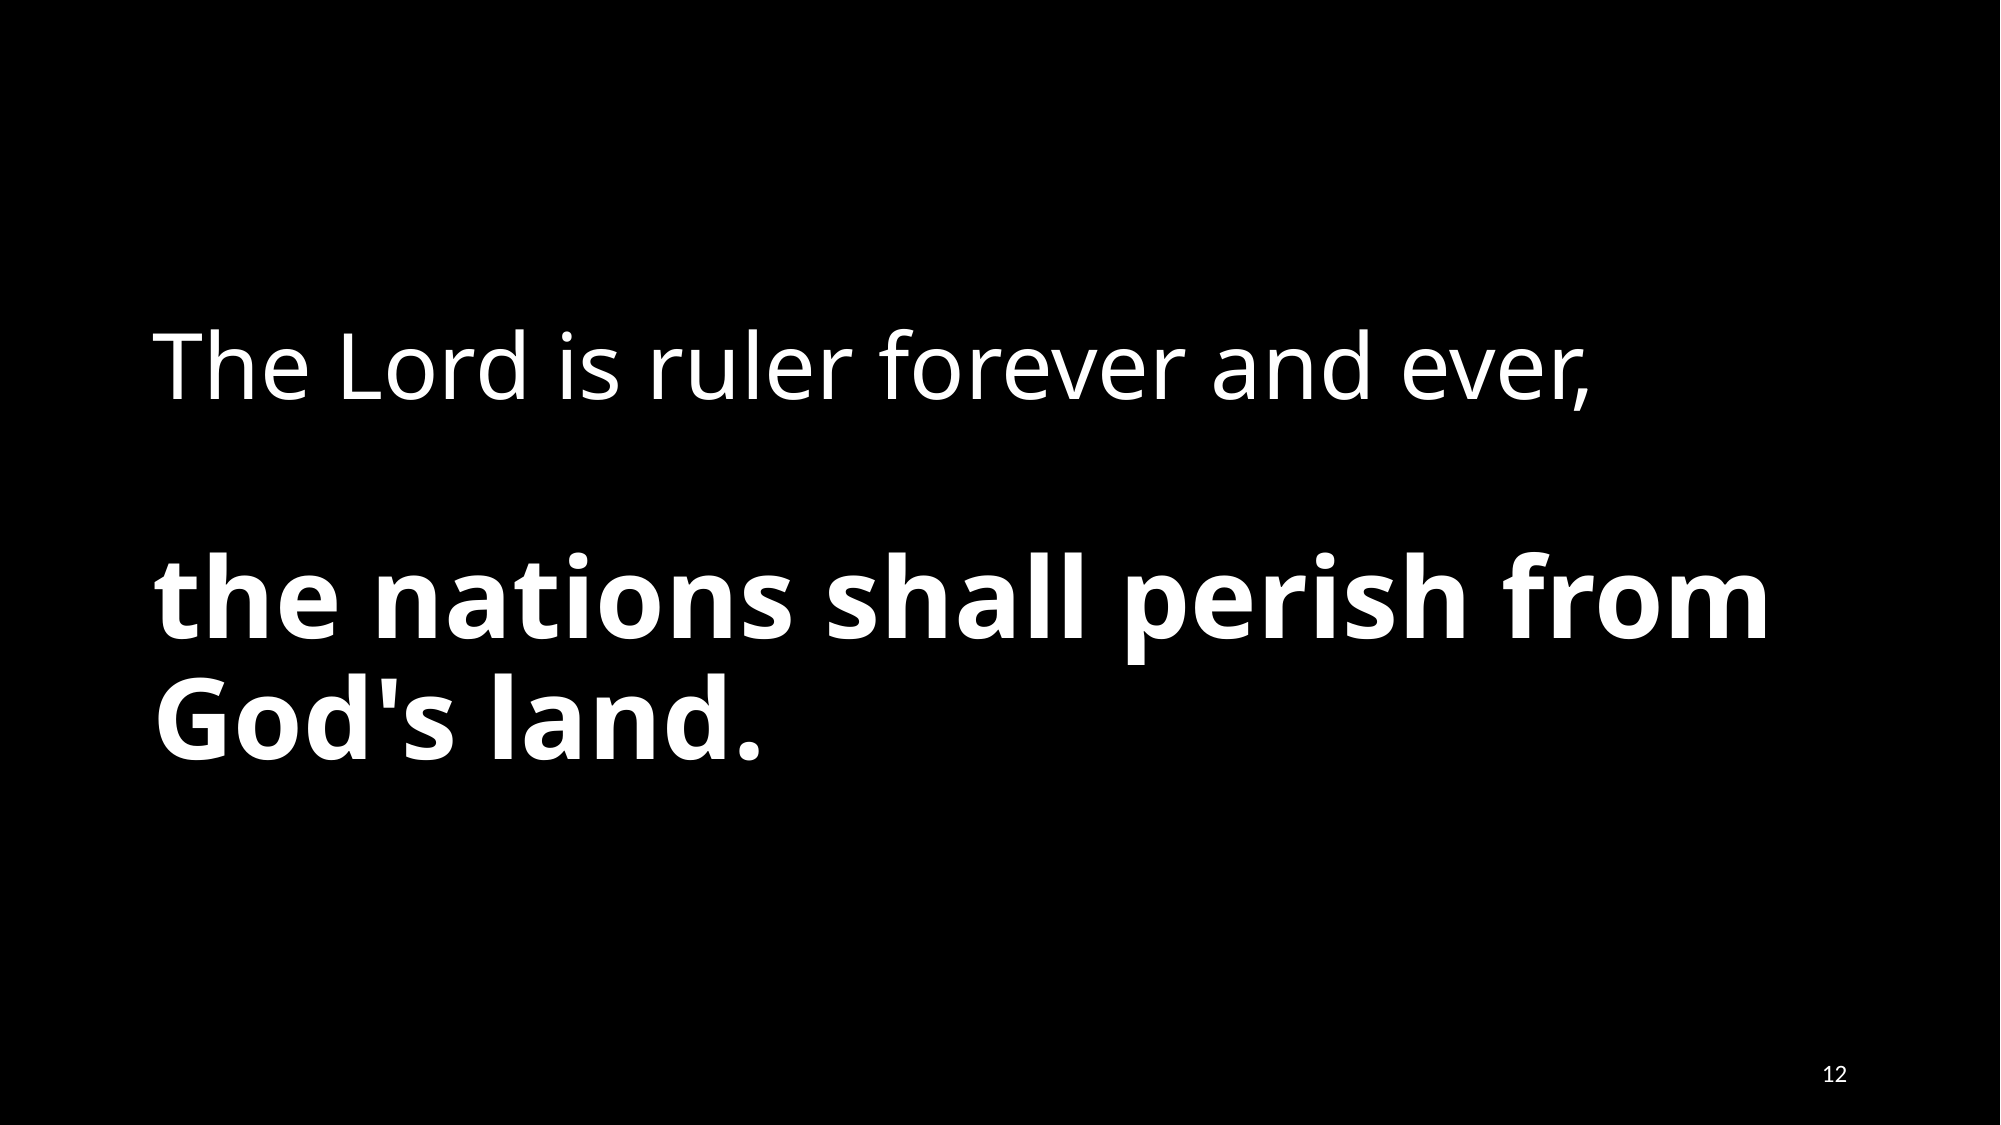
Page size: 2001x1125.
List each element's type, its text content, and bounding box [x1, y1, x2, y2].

title The Lord is ruler forever and ever, the nations shall perish from God's land. [137, 59, 1863, 1045]
slide_number ‹#› [1412, 1042, 1863, 1103]
